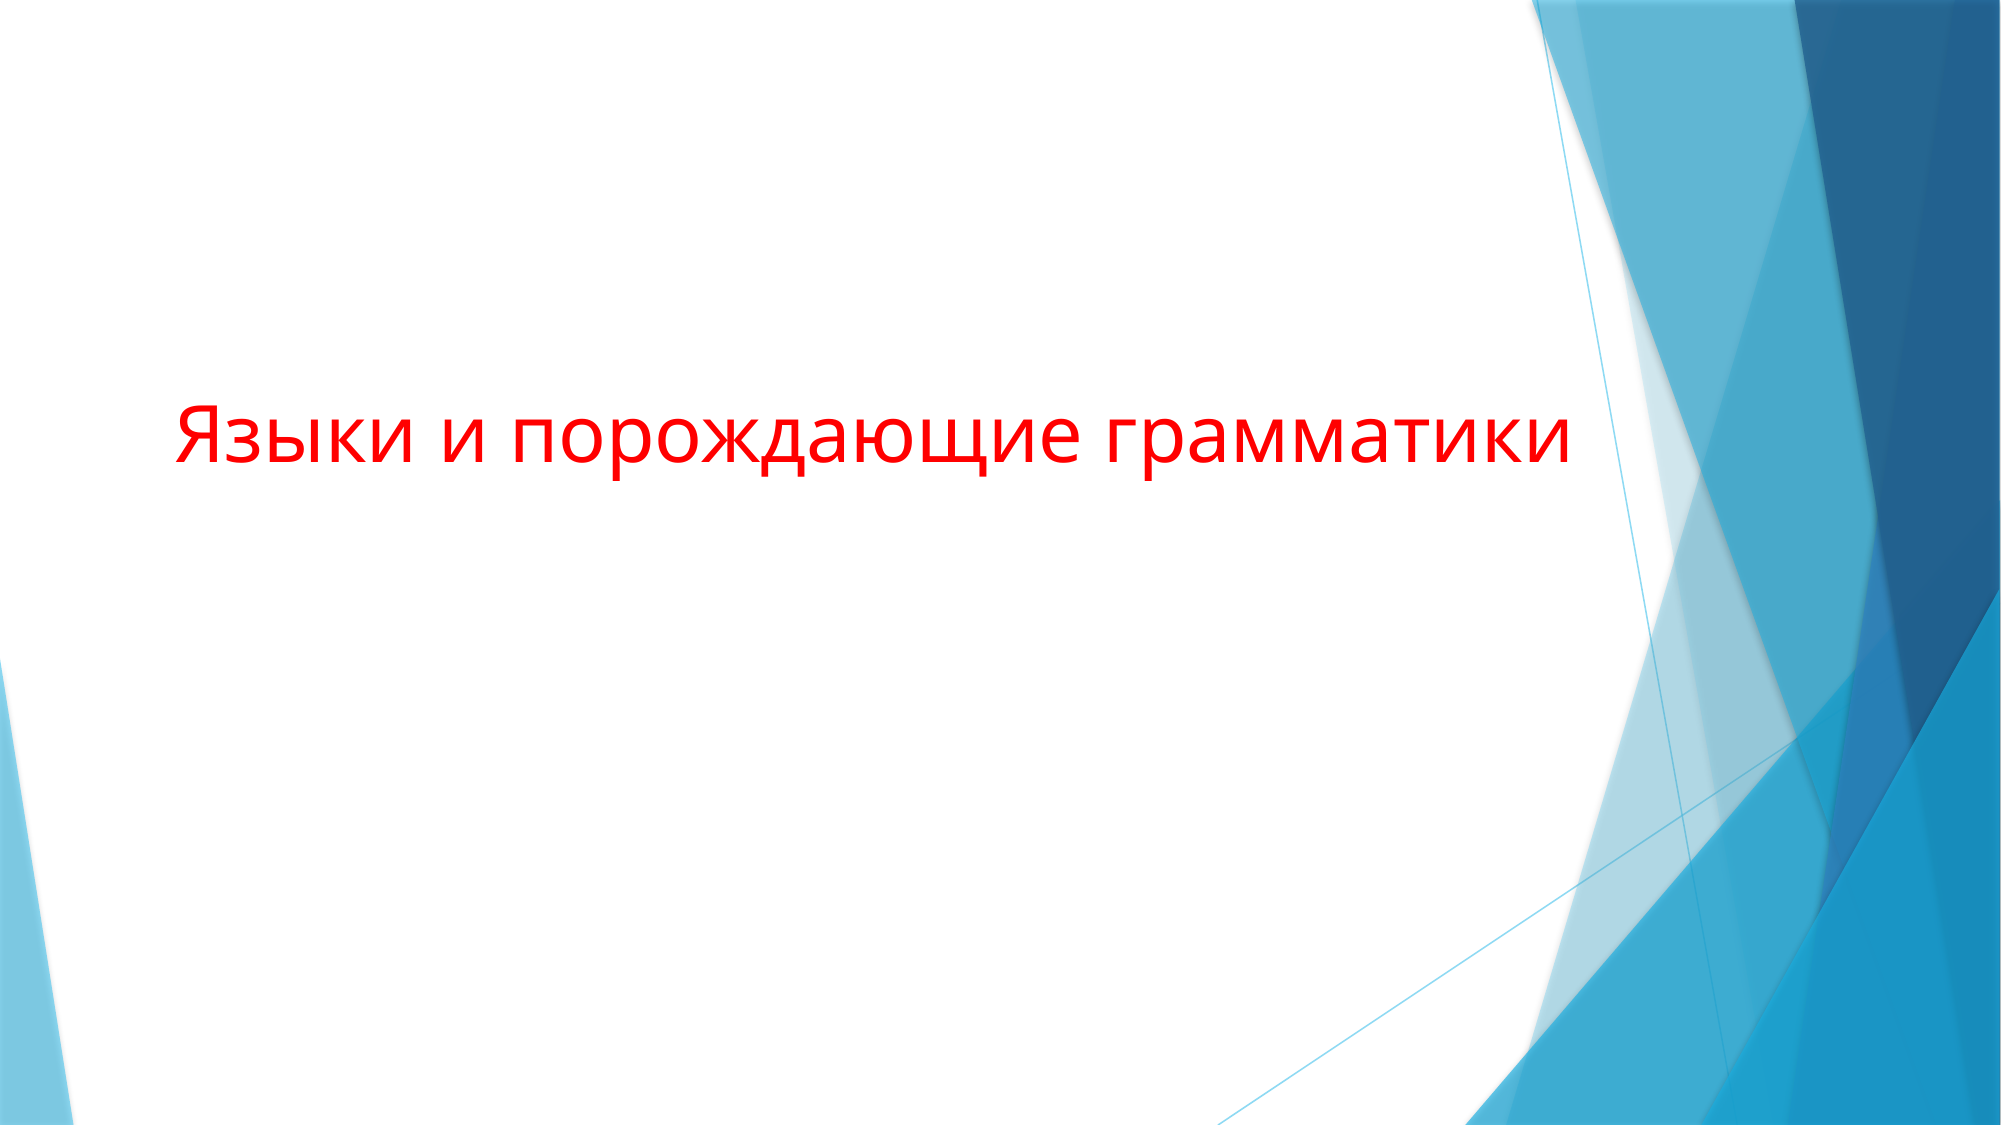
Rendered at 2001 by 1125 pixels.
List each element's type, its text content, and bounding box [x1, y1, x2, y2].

title Языки и порождающие грамматики [159, 376, 1617, 593]
